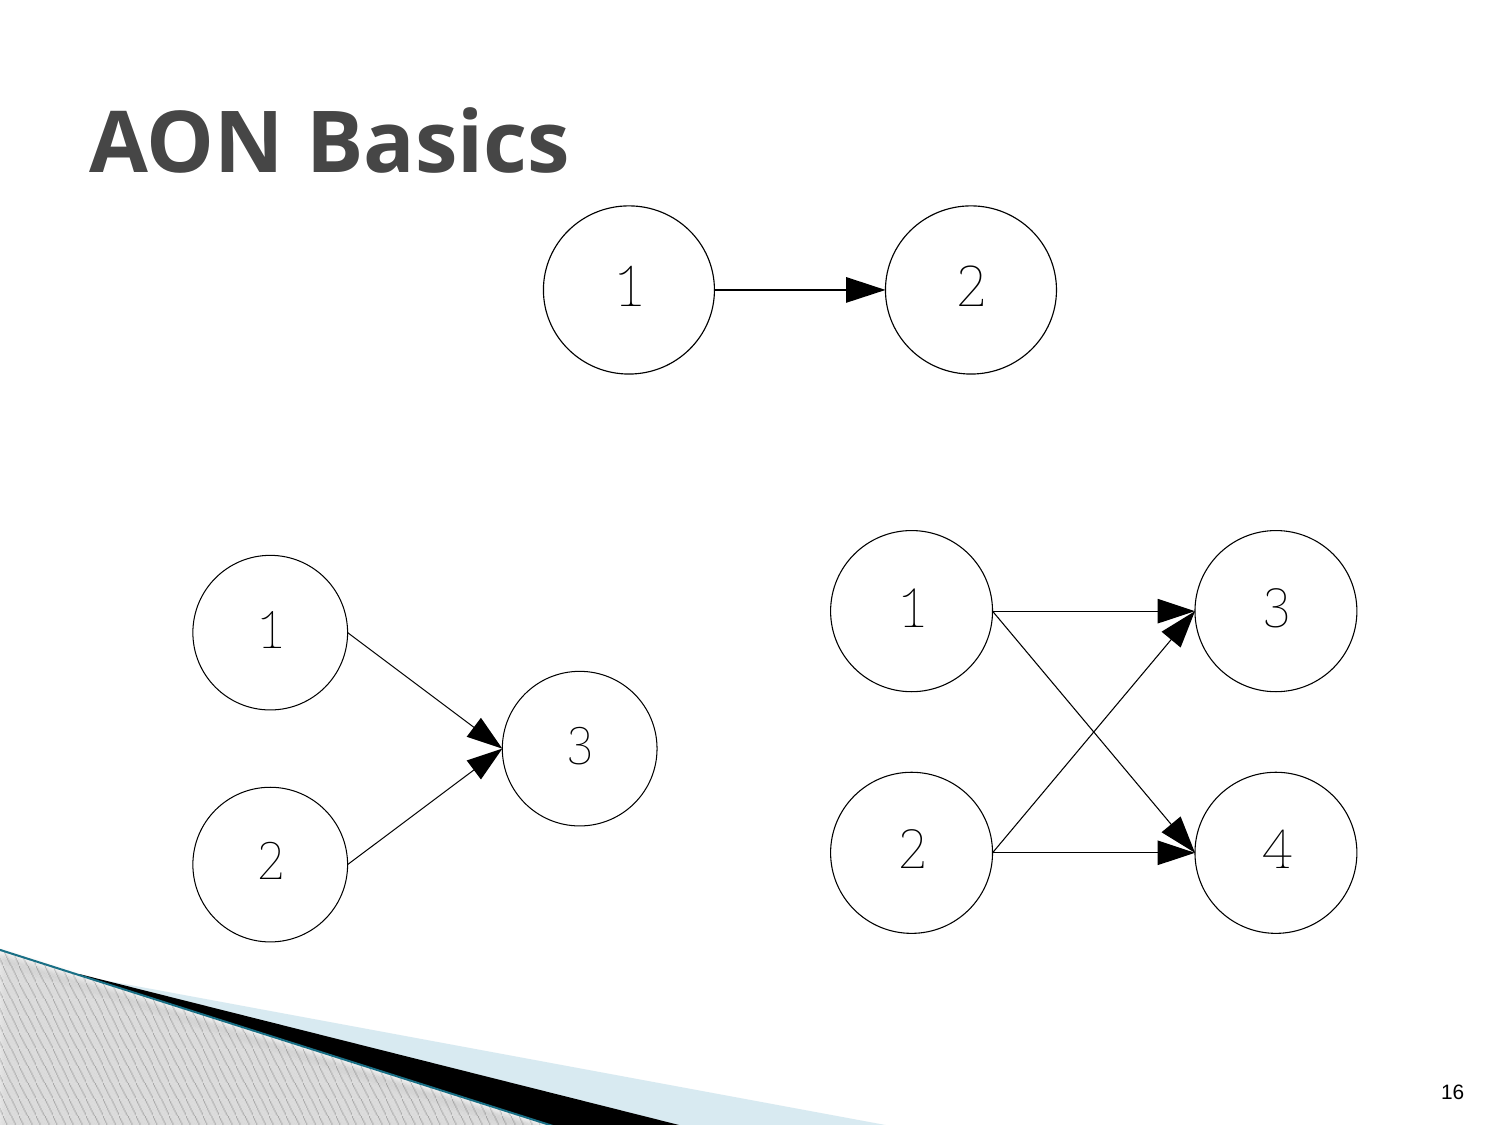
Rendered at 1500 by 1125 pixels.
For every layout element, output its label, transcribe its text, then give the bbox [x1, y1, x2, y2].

picture [537, 199, 1063, 381]
title AON Basics [75, 45, 1388, 233]
picture [824, 524, 1363, 940]
slide_number 16 [1418, 1051, 1479, 1112]
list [187, 549, 663, 948]
